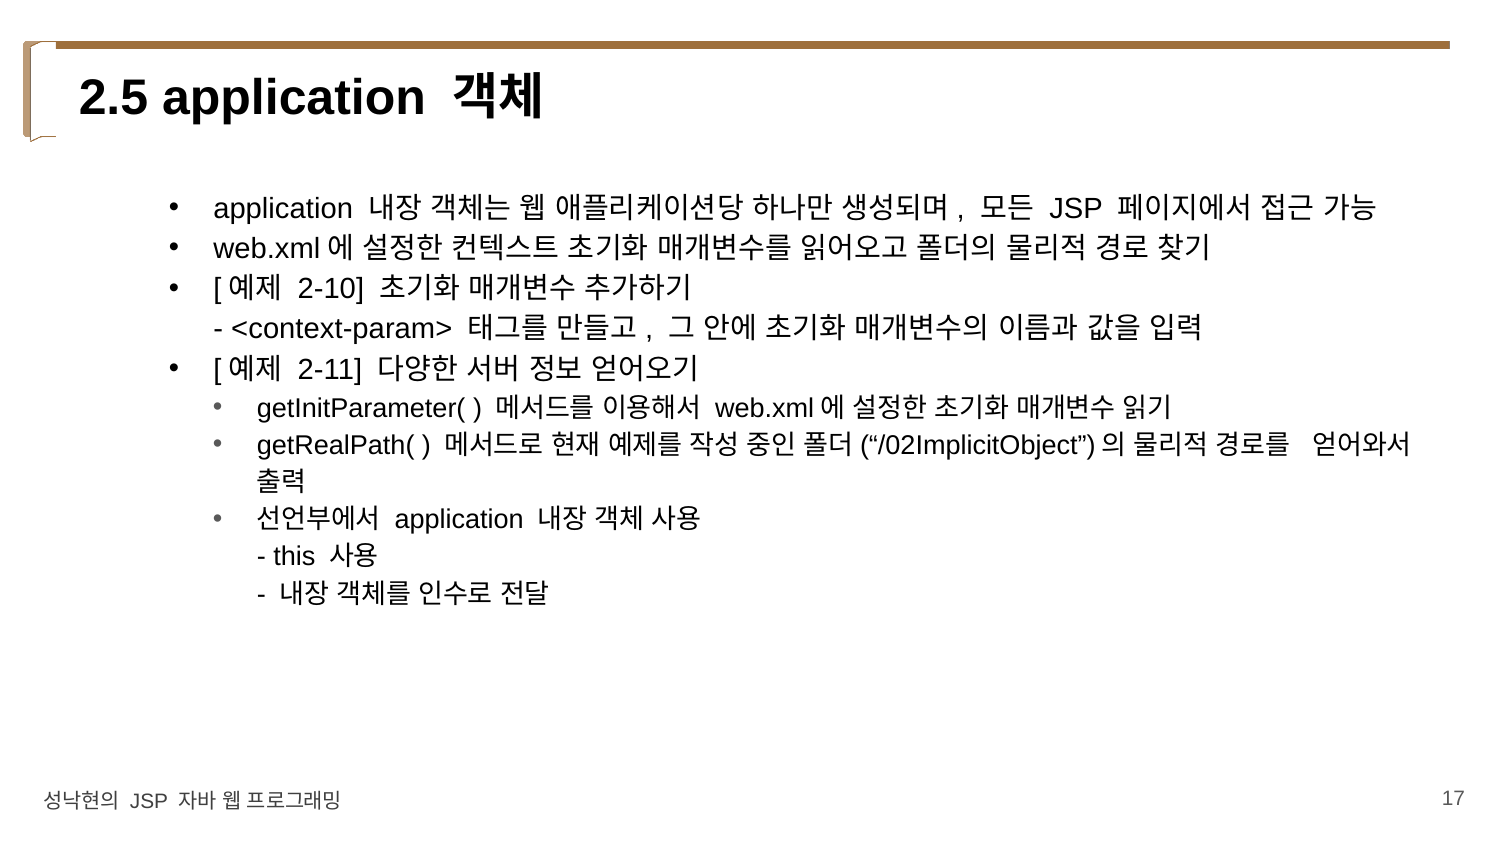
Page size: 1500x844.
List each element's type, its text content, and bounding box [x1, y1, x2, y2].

slide_number 17 [1389, 764, 1480, 830]
list application 내장 객체는 웹 애플리케이션당 하나만 생성되며, 모든 JSP 페이지에서 접근 가능 web.xml에 설정한 컨텍스트 초기화 매개변수를 읽어오고 폴더의 물리적 경로 찾기 [예제 2-10] 초기화 매개변수 추가하기 - <context-param> 태그를 만들고, 그 안에 초기화 매개변수의 이름과 값을 입력 [예제 2-11] 다양한 서버 정보 얻어오기 getInitParameter( ) 메서드를 이용해서 web.xml에 설정한 초기화 매개변수 읽기 getRealPath( ) 메서드로 현재 예제를 작성 중인 폴더(“/02ImplicitObject”)의 물리적 경로를 얻어와서 출력 선언부에서 application 내장 객체 사용 - this 사용 - 내장 객체를 인수로 전달 [51, 168, 1449, 750]
picture [8, 24, 1462, 155]
